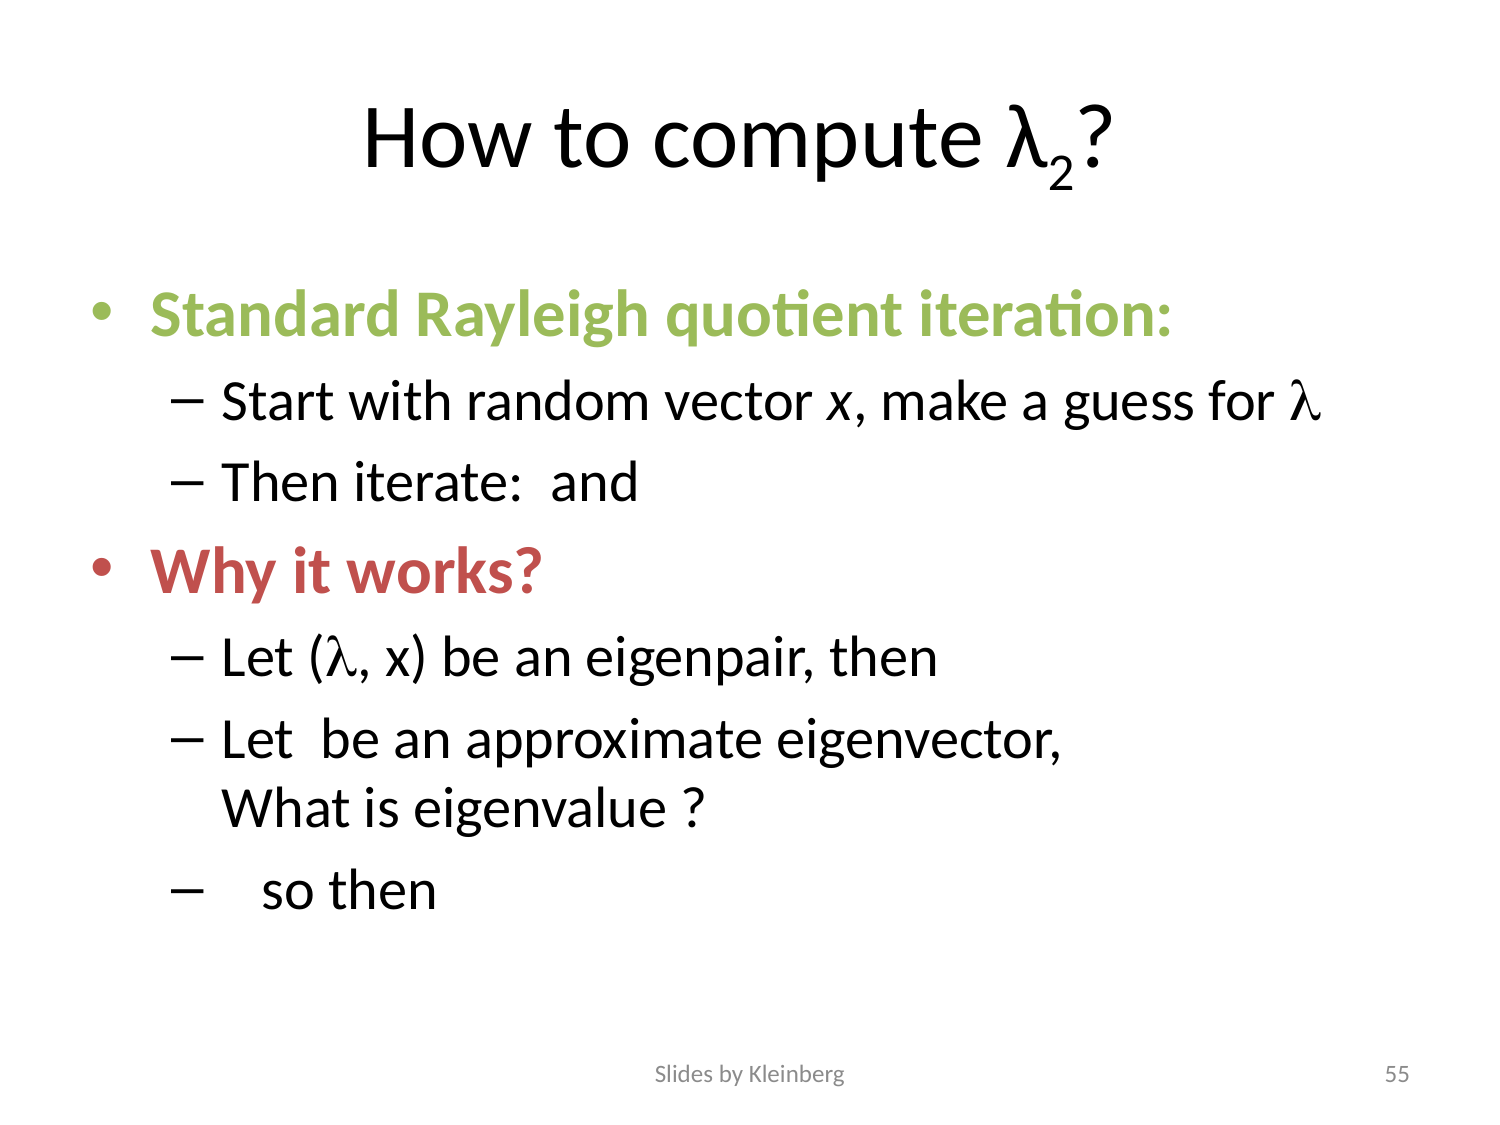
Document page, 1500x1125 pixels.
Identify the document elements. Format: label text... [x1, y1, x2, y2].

slide_number 55 [1074, 1042, 1425, 1103]
footer Slides by Kleinberg [512, 1042, 988, 1103]
title How to compute λ2? [75, 45, 1425, 233]
